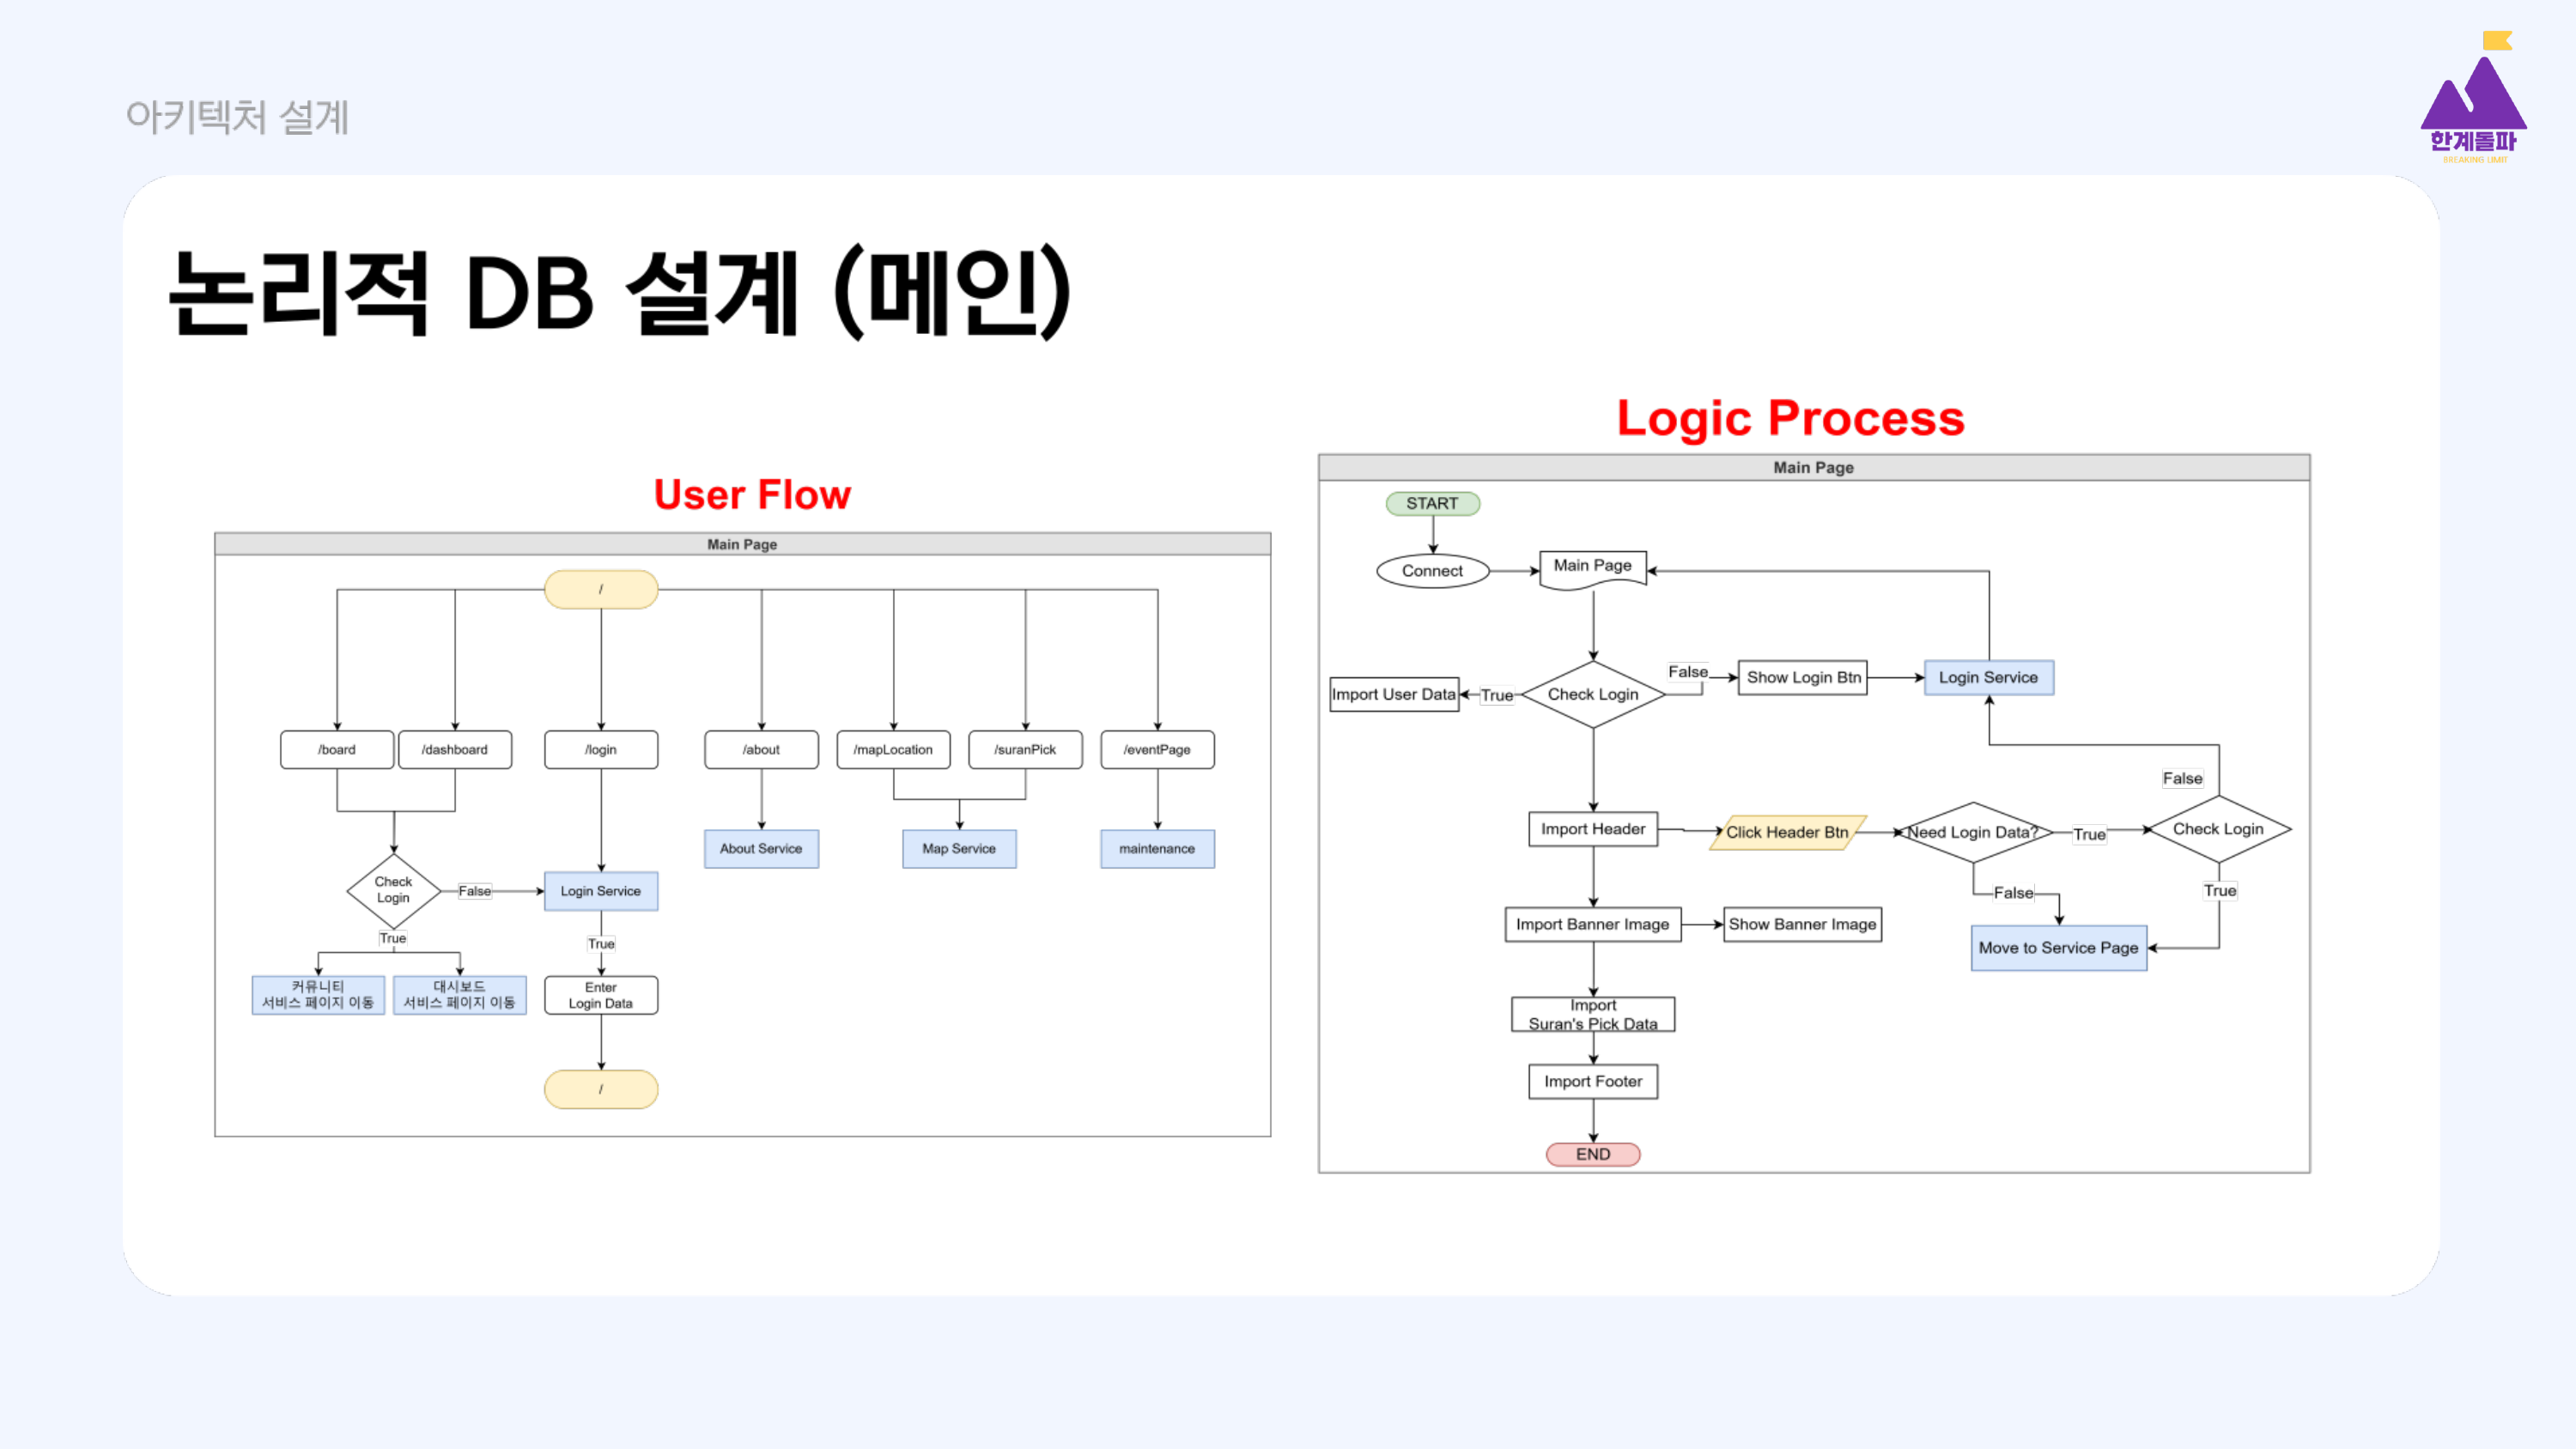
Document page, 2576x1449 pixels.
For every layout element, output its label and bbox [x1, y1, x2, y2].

picture [116, 21, 2551, 1297]
